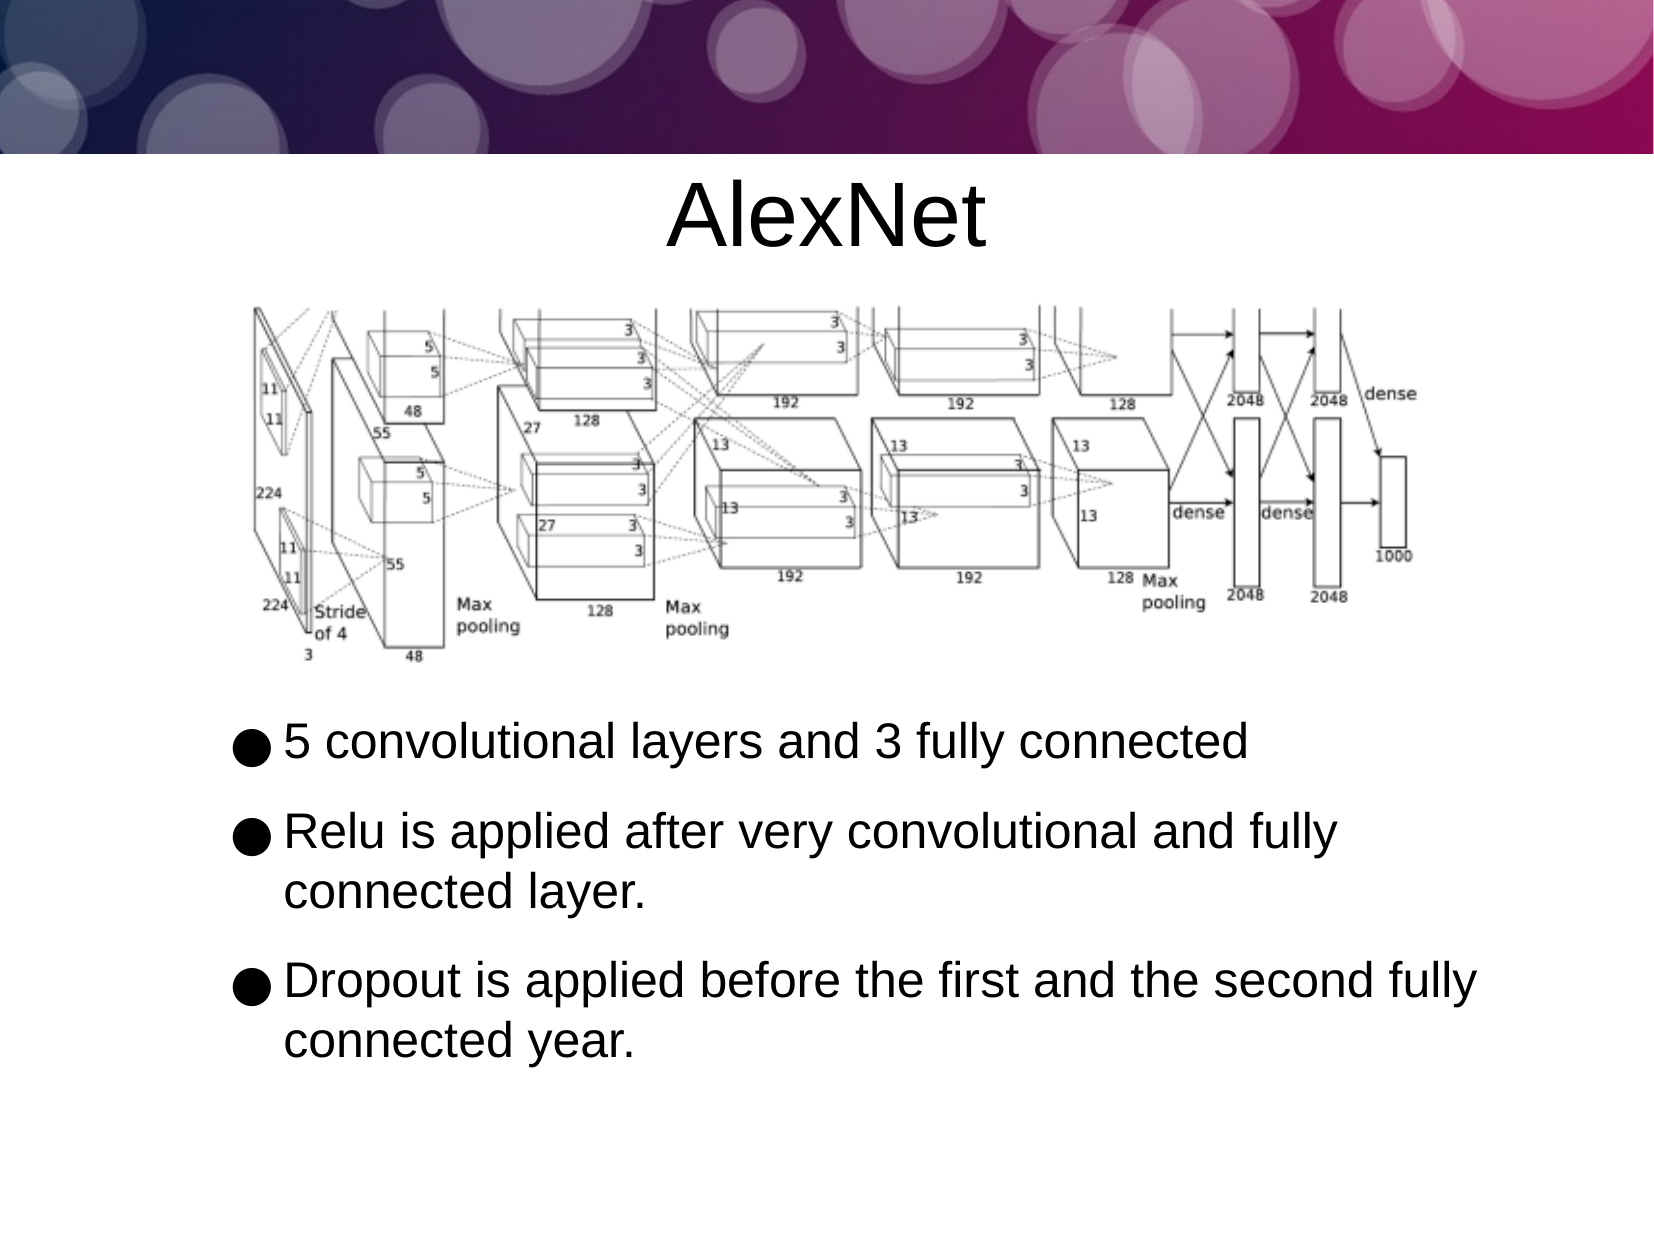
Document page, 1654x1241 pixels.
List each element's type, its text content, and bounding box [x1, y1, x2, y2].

picture [0, 0, 1654, 154]
text_box AlexNet [82, 123, 1571, 296]
text_box 5 convolutional layers and 3 fully connected Relu is applied after very convolutional and fully connected layer. Dropout is applied before the first and the second fully connected year. [212, 708, 1524, 1193]
picture [212, 263, 1447, 688]
